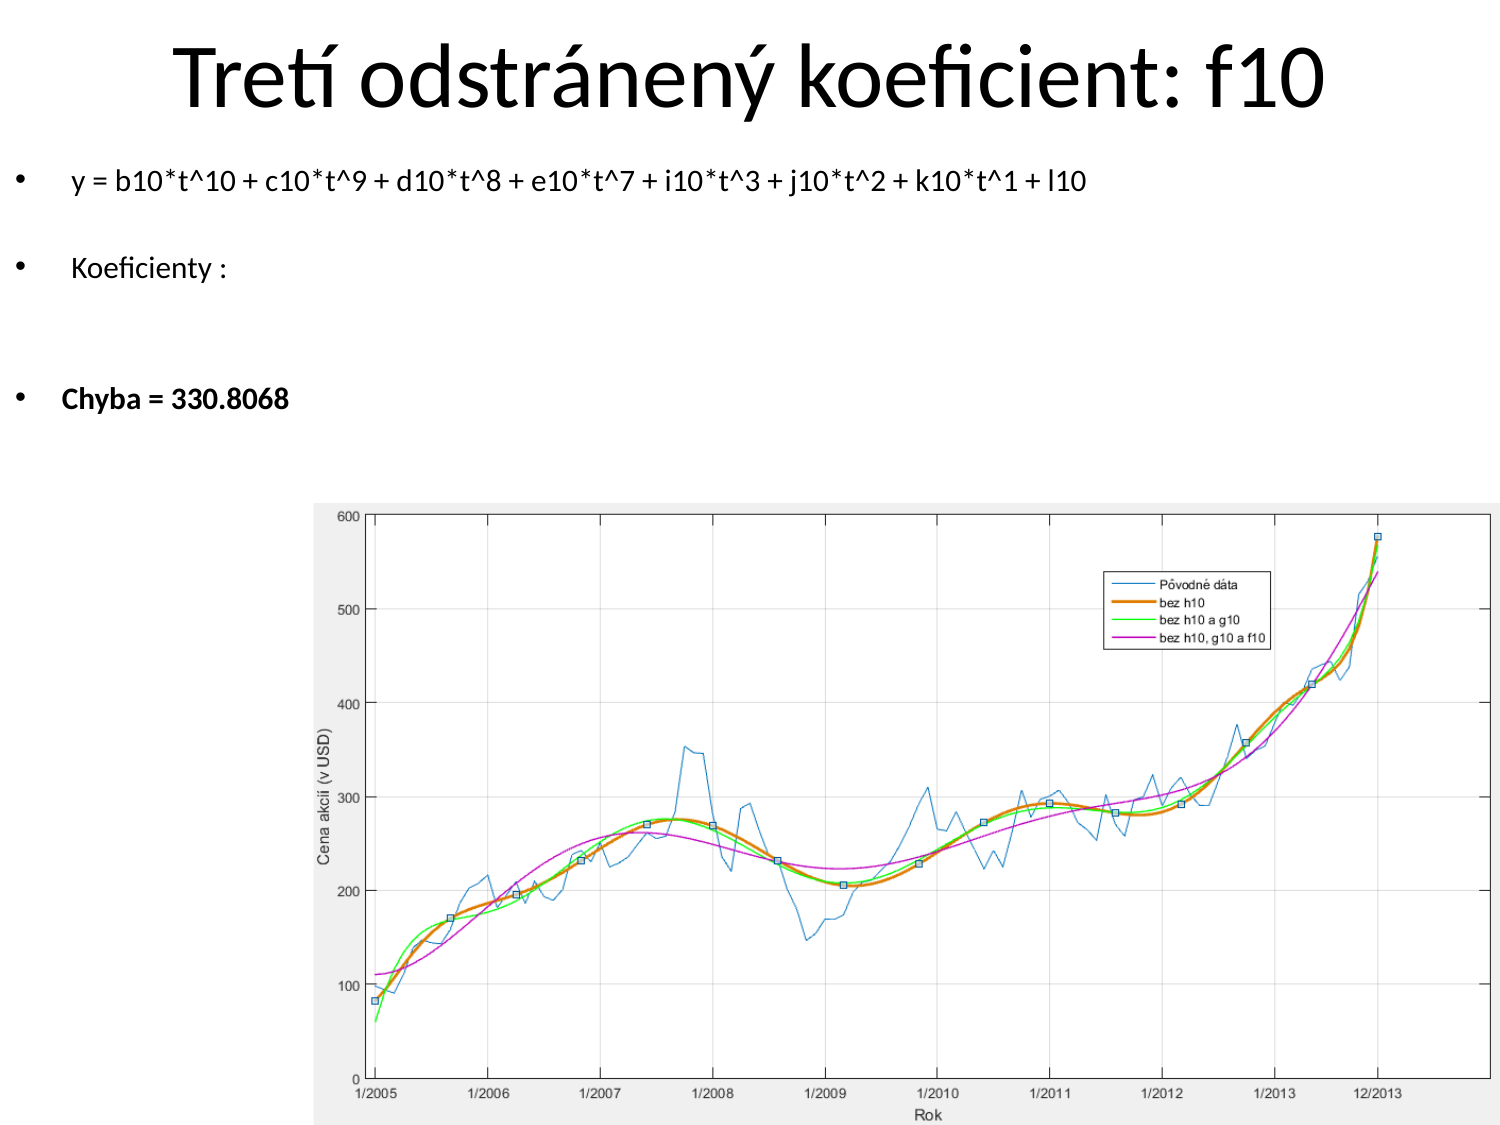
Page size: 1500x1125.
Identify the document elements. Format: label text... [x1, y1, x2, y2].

title Tretí odstránený koeficient: f10 [75, 0, 1425, 141]
text_box y = b10*t^10 + c10*t^9 + d10*t^8 + e10*t^7 + i10*t^3 + j10*t^2 + k10*t^1 + l10 Koeficienty : Chyba = 330.8068 [0, 152, 1500, 1125]
picture [313, 503, 1500, 1125]
